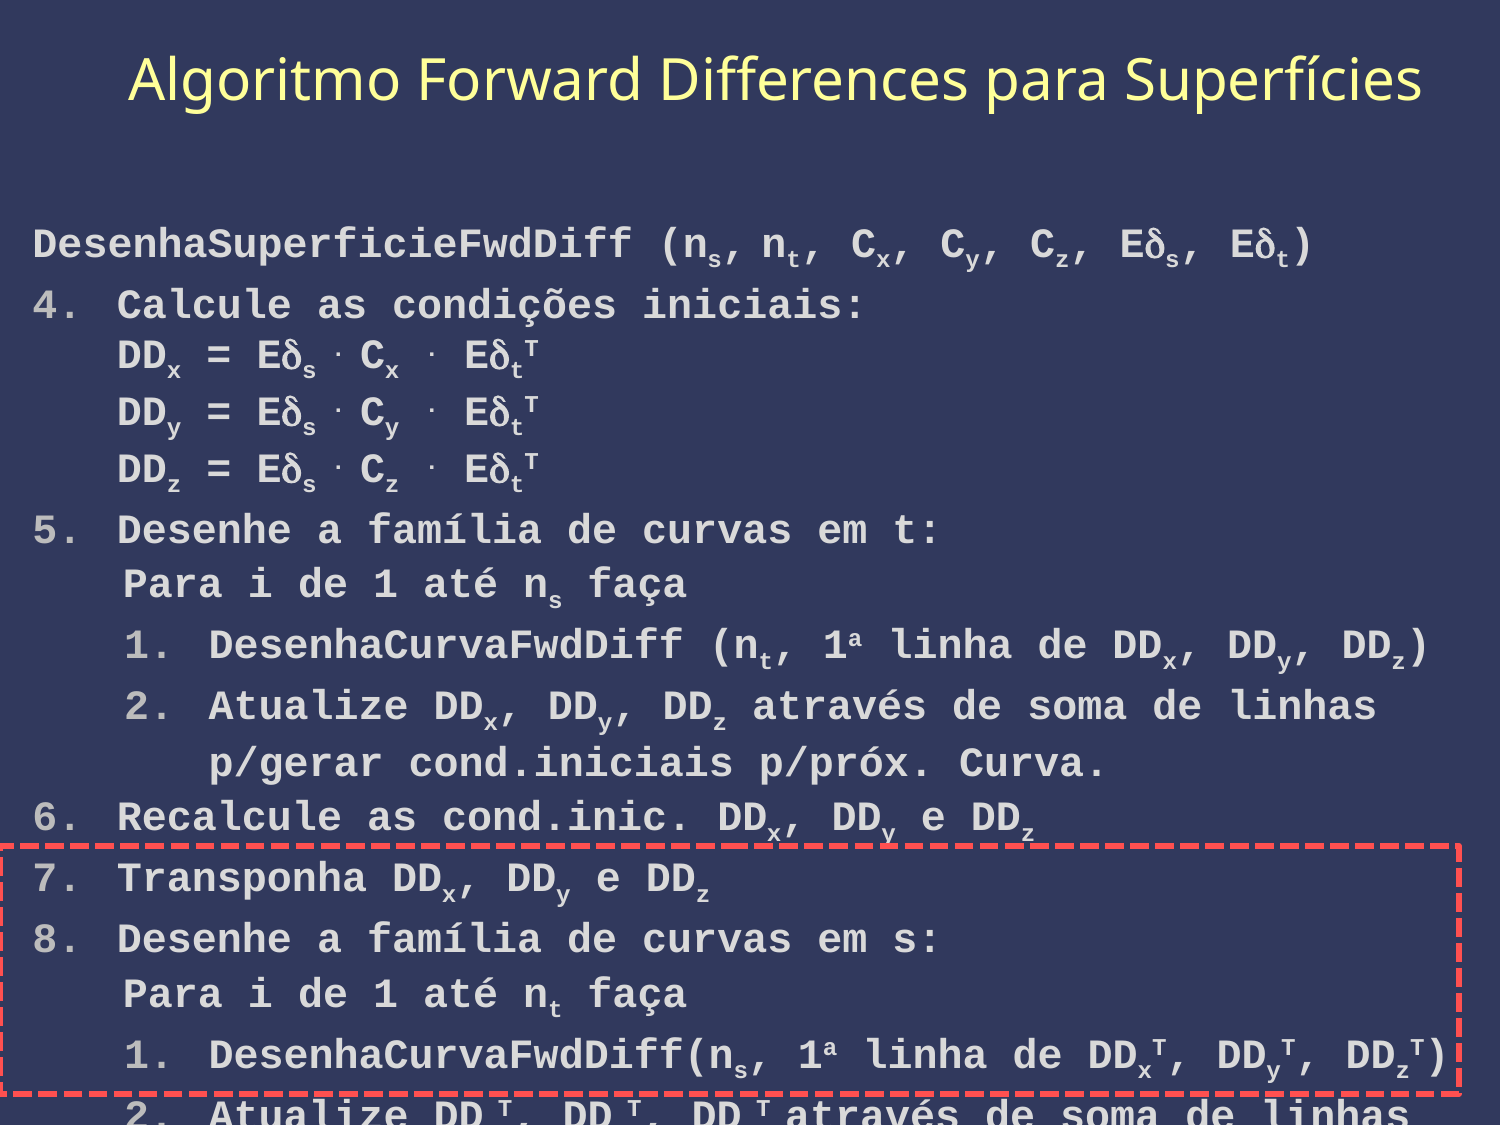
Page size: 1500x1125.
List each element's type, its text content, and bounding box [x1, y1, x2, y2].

text_box [0, 845, 1459, 1094]
list DesenhaSuperficieFwdDiff (ns, nt, Cx, Cy, Cz, Eds, Edt) Calcule as condições iniciais: DDx = Eds . Cx . EdtT DDy = Eds . Cy . EdtT DDz = Eds . Cz . EdtT Desenhe a família de curvas em t: Para i de 1 até ns faça DesenhaCurvaFwdDiff (nt, 1a linha de DDx, DDy, DDz) Atualize DDx, DDy, DDz através de soma de linhas p/gerar cond.iniciais p/próx. Curva. Recalcule as cond.inic. DDx, DDy e DDz Transponha DDx, DDy e DDz Desenhe a família de curvas em s: Para i de 1 até nt faça DesenhaCurvaFwdDiff(ns, 1a linha de DDxT, DDyT, DDzT) Atualize DDxT, DDyT, DDzT através de soma de linhas [17, 208, 1500, 1002]
title Algoritmo Forward Differences para Superfícies [88, 30, 1464, 124]
